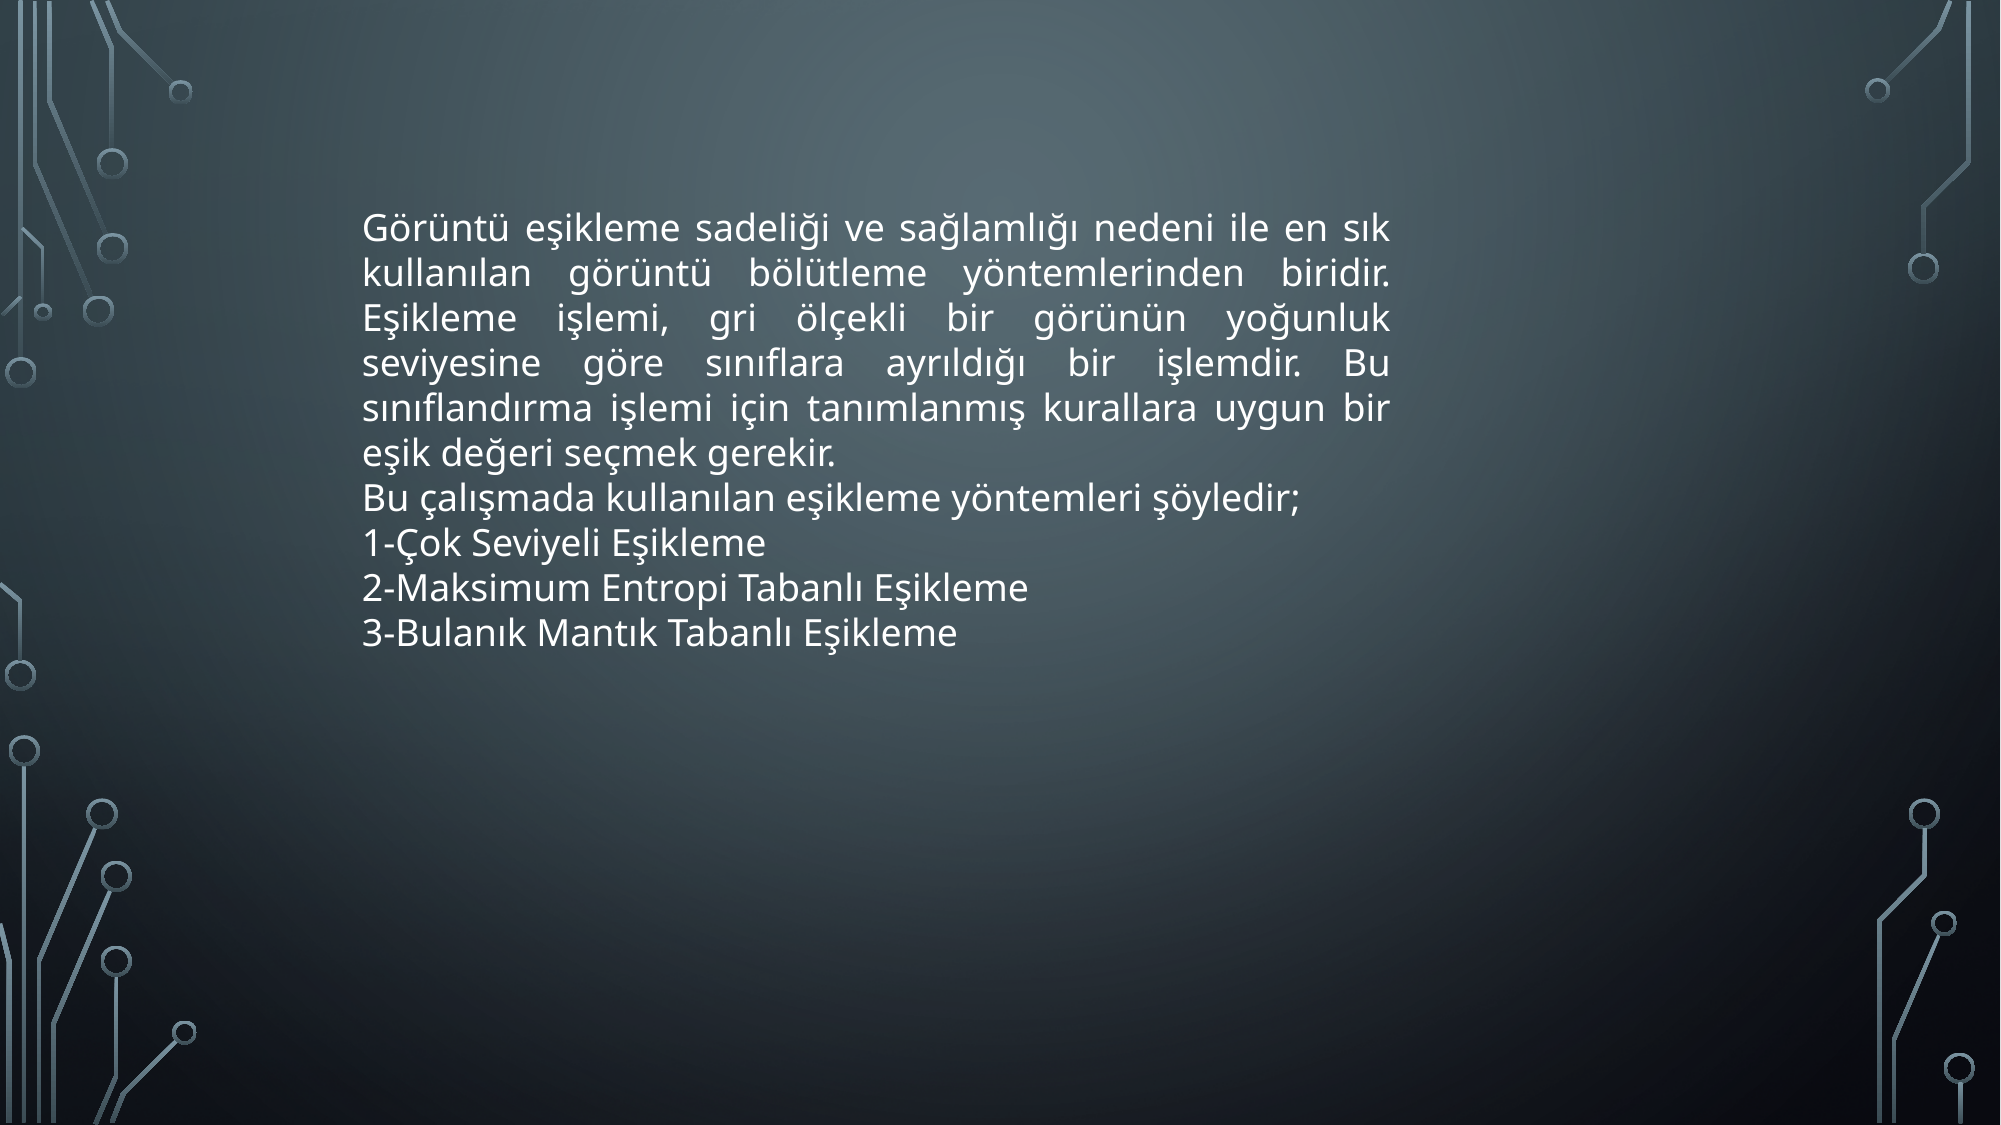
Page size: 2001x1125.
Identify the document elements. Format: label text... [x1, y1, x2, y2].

text_box Görüntü eşikleme sadeliği ve sağlamlığı nedeni ile en sık kullanılan görüntü bölütleme yöntemlerinden biridir. Eşikleme işlemi, gri ölçekli bir görünün yoğunluk seviyesine göre sınıflara ayrıldığı bir işlemdir. Bu sınıflandırma işlemi için tanımlanmış kurallara uygun bir eşik değeri seçmek gerekir. Bu çalışmada kullanılan eşikleme yöntemleri şöyledir; 1-Çok Seviyeli Eşikleme 2-Maksimum Entropi Tabanlı Eşikleme 3-Bulanık Mantık Tabanlı Eşikleme [347, 196, 1407, 662]
